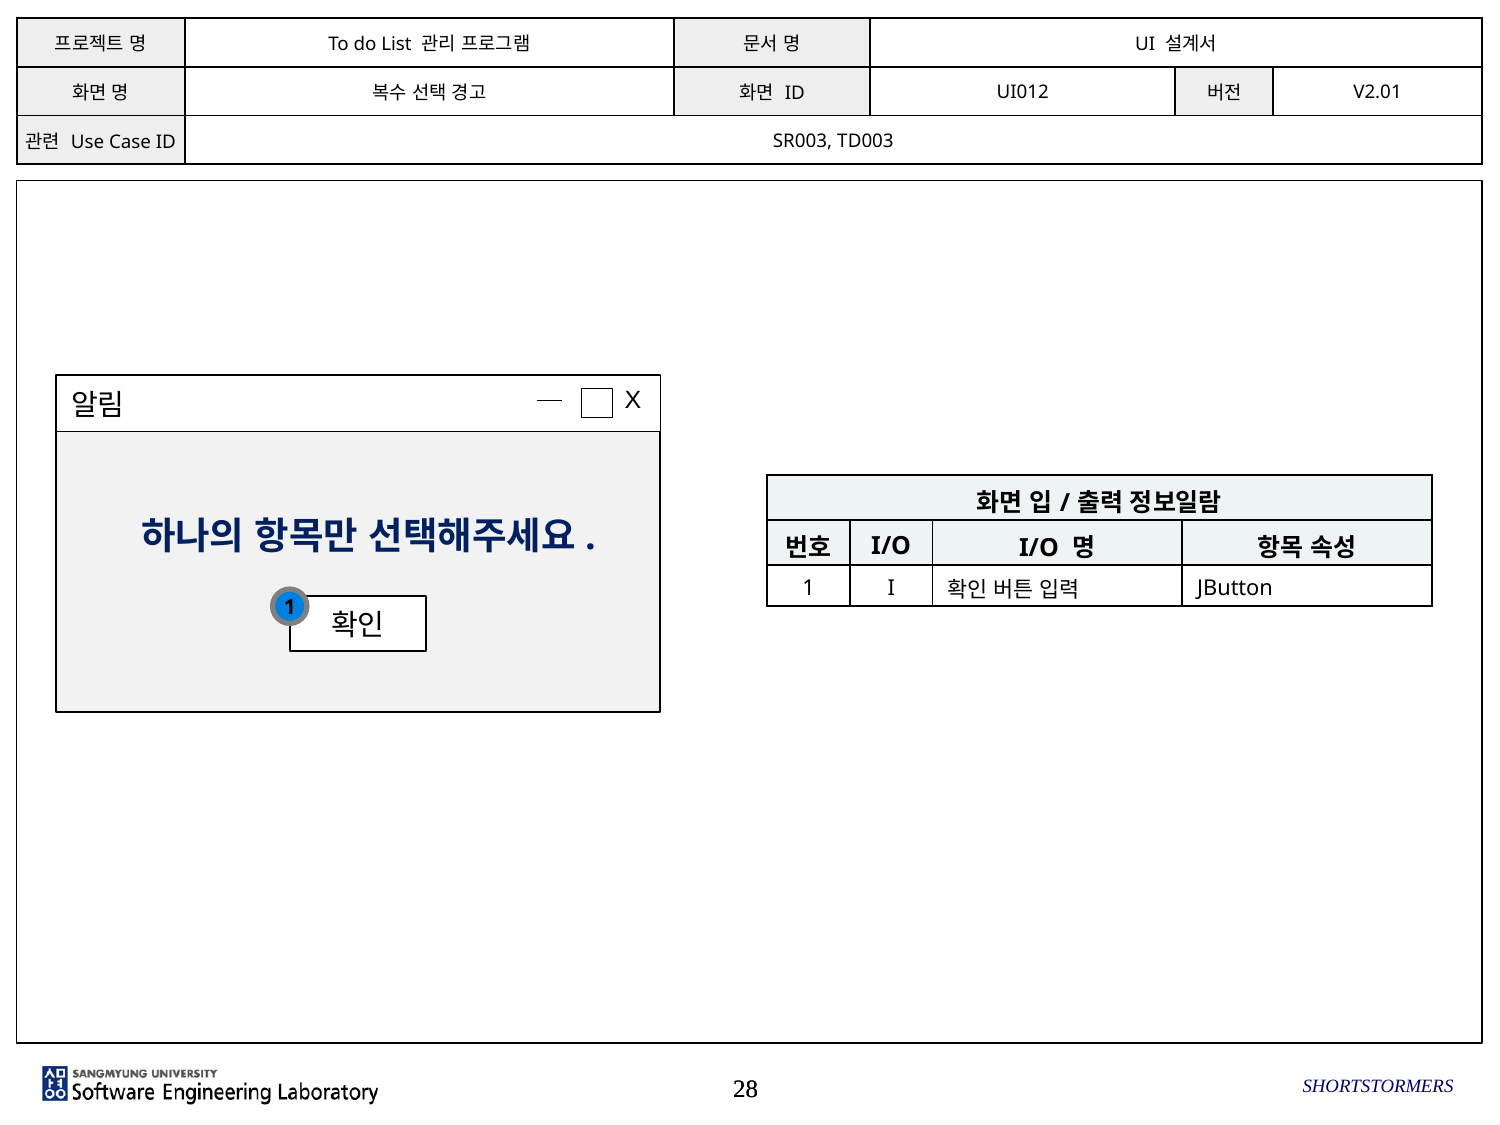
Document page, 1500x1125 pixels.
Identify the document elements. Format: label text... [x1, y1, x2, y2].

table_cell UI012 [871, 68, 1174, 115]
table_cell 1 [768, 566, 849, 605]
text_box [56, 374, 661, 713]
table_header UI 설계서 [871, 19, 1481, 66]
table_cell I/O 명 [933, 521, 1181, 564]
table_cell 화면 명 [18, 68, 184, 115]
picture [42, 1066, 382, 1106]
table_header 문서 명 [675, 19, 869, 66]
table_cell I/O [851, 521, 932, 564]
table_cell 복수 선택 경고 [186, 68, 673, 115]
table_cell 화면 ID [675, 68, 869, 115]
table_header 화면 입/출력 정보일람 [768, 476, 1431, 519]
table_cell 관련 Use Case ID [18, 116, 184, 163]
table_cell I [851, 566, 932, 605]
table_header 프로젝트 명 [18, 19, 184, 66]
table_cell SR003, TD003 [186, 116, 1481, 163]
table_cell 확인 버튼 입력 [933, 566, 1181, 605]
table_cell JButton [1183, 566, 1431, 605]
table_header To do List 관리 프로그램 [186, 19, 673, 66]
footer SHORTSTORMERS [994, 1060, 1454, 1110]
table_cell 번호 [768, 521, 849, 564]
table_cell 항목 속성 [1183, 521, 1431, 564]
table_cell V2.01 [1274, 68, 1481, 115]
table_cell 버전 [1176, 68, 1272, 115]
